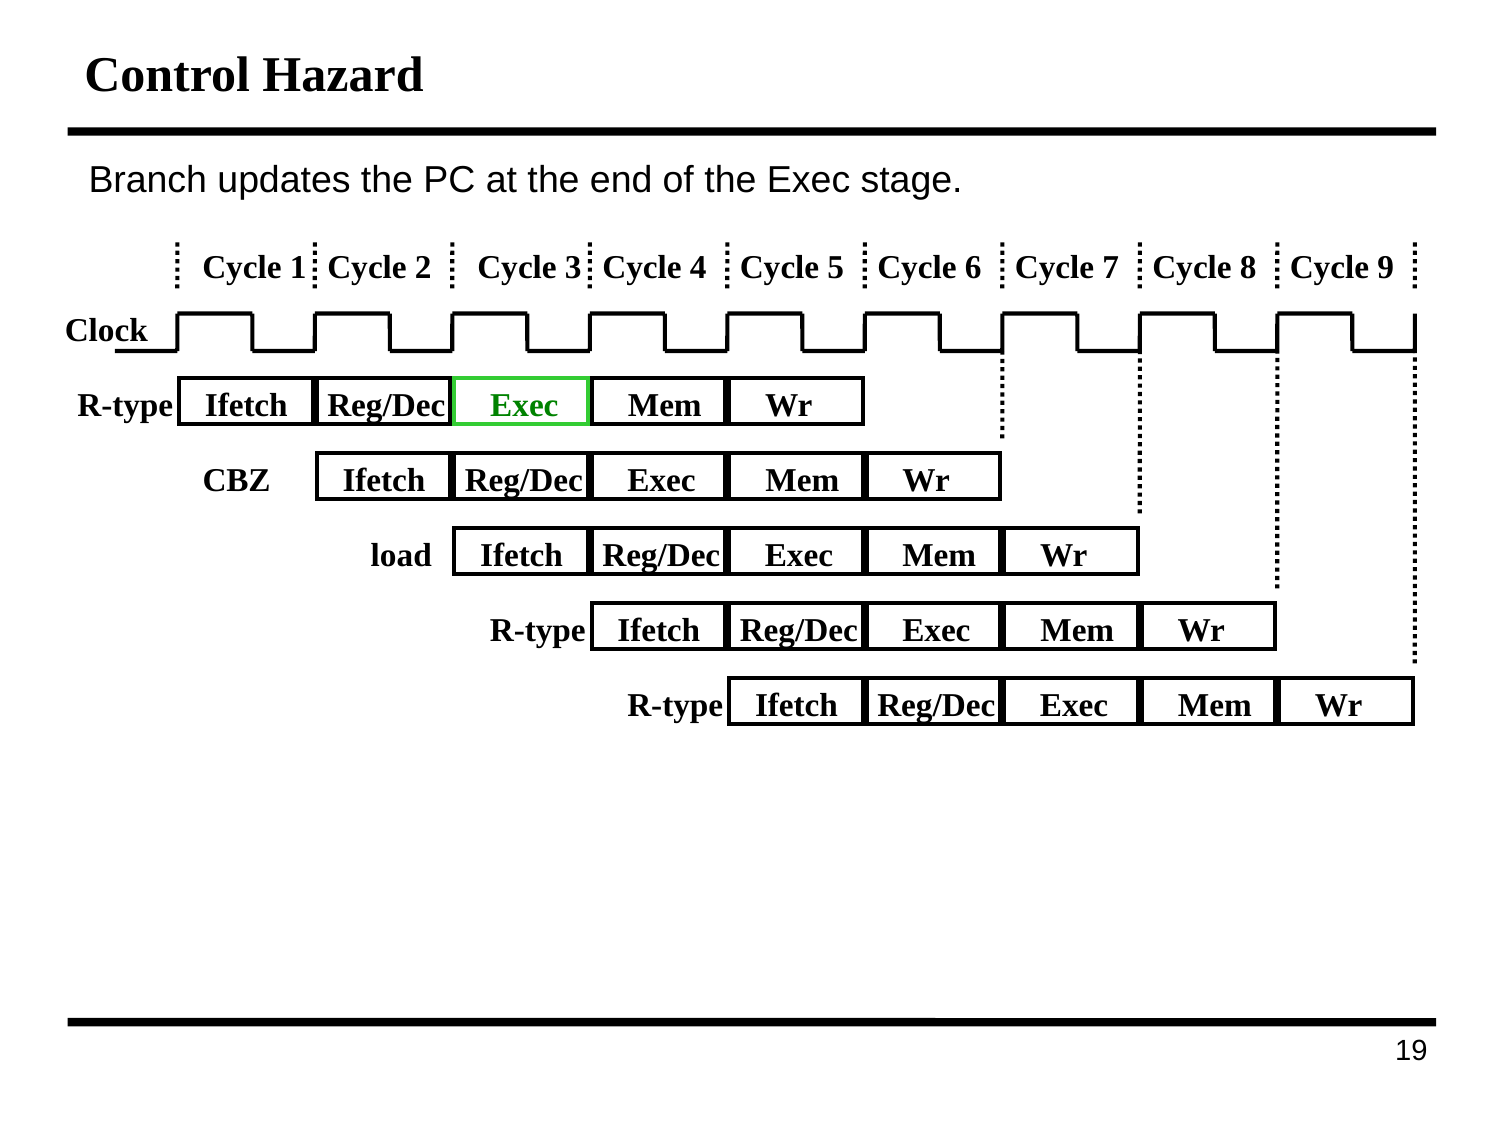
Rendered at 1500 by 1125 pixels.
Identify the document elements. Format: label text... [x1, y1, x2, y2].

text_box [591, 450, 726, 506]
text_box Cycle 9 [1275, 238, 1410, 293]
slide_number 117 [1134, 1023, 1443, 1099]
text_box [729, 525, 863, 581]
text_box Cycle 4 [587, 238, 722, 293]
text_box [1004, 675, 1138, 731]
text_box load [355, 526, 447, 581]
title Control Hazard [73, 36, 435, 234]
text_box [1004, 525, 1138, 581]
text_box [454, 375, 588, 432]
text_box CBZ [187, 451, 287, 506]
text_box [591, 600, 723, 656]
text_box Cycle 3 [462, 238, 587, 293]
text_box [312, 375, 453, 431]
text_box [866, 450, 1001, 506]
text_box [1004, 600, 1138, 657]
text_box Cycle 5 [725, 238, 860, 293]
list Branch updates the PC at the end of the Exec stage. [73, 148, 1431, 1012]
text_box Cycle 1 [187, 238, 312, 293]
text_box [591, 375, 726, 432]
text_box Cycle 8 [1137, 238, 1272, 293]
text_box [449, 450, 590, 506]
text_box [179, 375, 311, 431]
text_box Clock [49, 301, 163, 356]
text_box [1141, 675, 1276, 732]
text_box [866, 525, 1001, 581]
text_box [724, 600, 865, 656]
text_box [729, 375, 863, 431]
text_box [316, 450, 448, 506]
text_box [587, 525, 728, 581]
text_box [729, 450, 863, 507]
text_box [114, 313, 1416, 352]
text_box R-type [612, 676, 727, 731]
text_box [1141, 600, 1276, 656]
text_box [1279, 675, 1413, 731]
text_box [729, 675, 861, 731]
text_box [866, 600, 1001, 656]
text_box Cycle 2 [312, 238, 447, 293]
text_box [454, 525, 586, 581]
text_box Cycle 6 [862, 238, 997, 293]
text_box R-type [474, 601, 589, 656]
text_box R-type [62, 376, 177, 431]
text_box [862, 675, 1003, 731]
text_box Cycle 7 [999, 238, 1135, 293]
